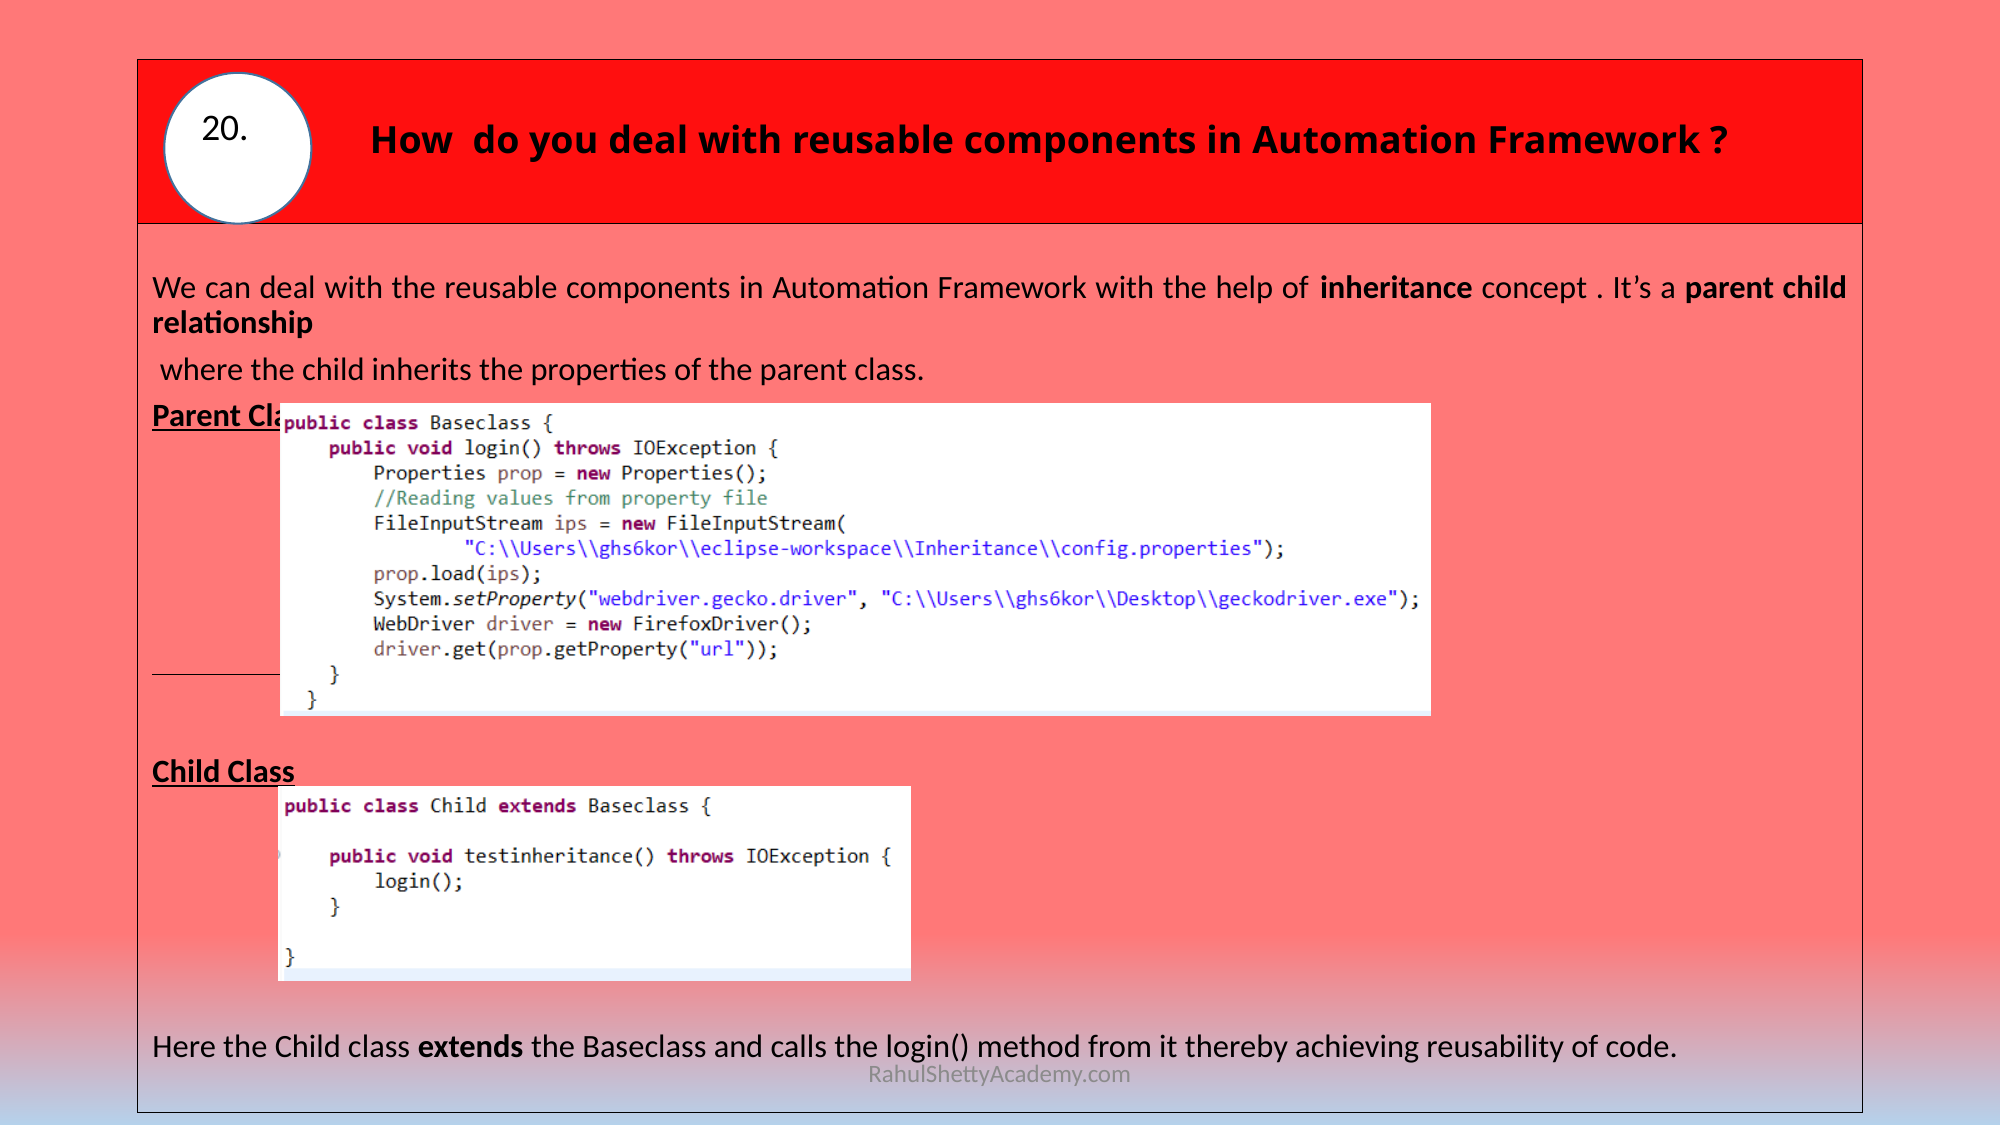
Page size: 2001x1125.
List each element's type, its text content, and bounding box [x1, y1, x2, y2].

picture [280, 403, 1431, 716]
list We can deal with the reusable components in Automation Framework with the help of inheritance concept . It’s a parent child relationship where the child inherits the properties of the parent class. Parent Class Child Class Here the Child class extends the Baseclass and calls the login() method from it thereby achieving reusability of code. [137, 223, 1863, 1113]
picture [277, 786, 911, 981]
footer RahulShettyAcademy.com [662, 1042, 1338, 1103]
text_box 20. [163, 71, 313, 225]
title How do you deal with reusable components in Automation Framework ? [137, 59, 1863, 223]
